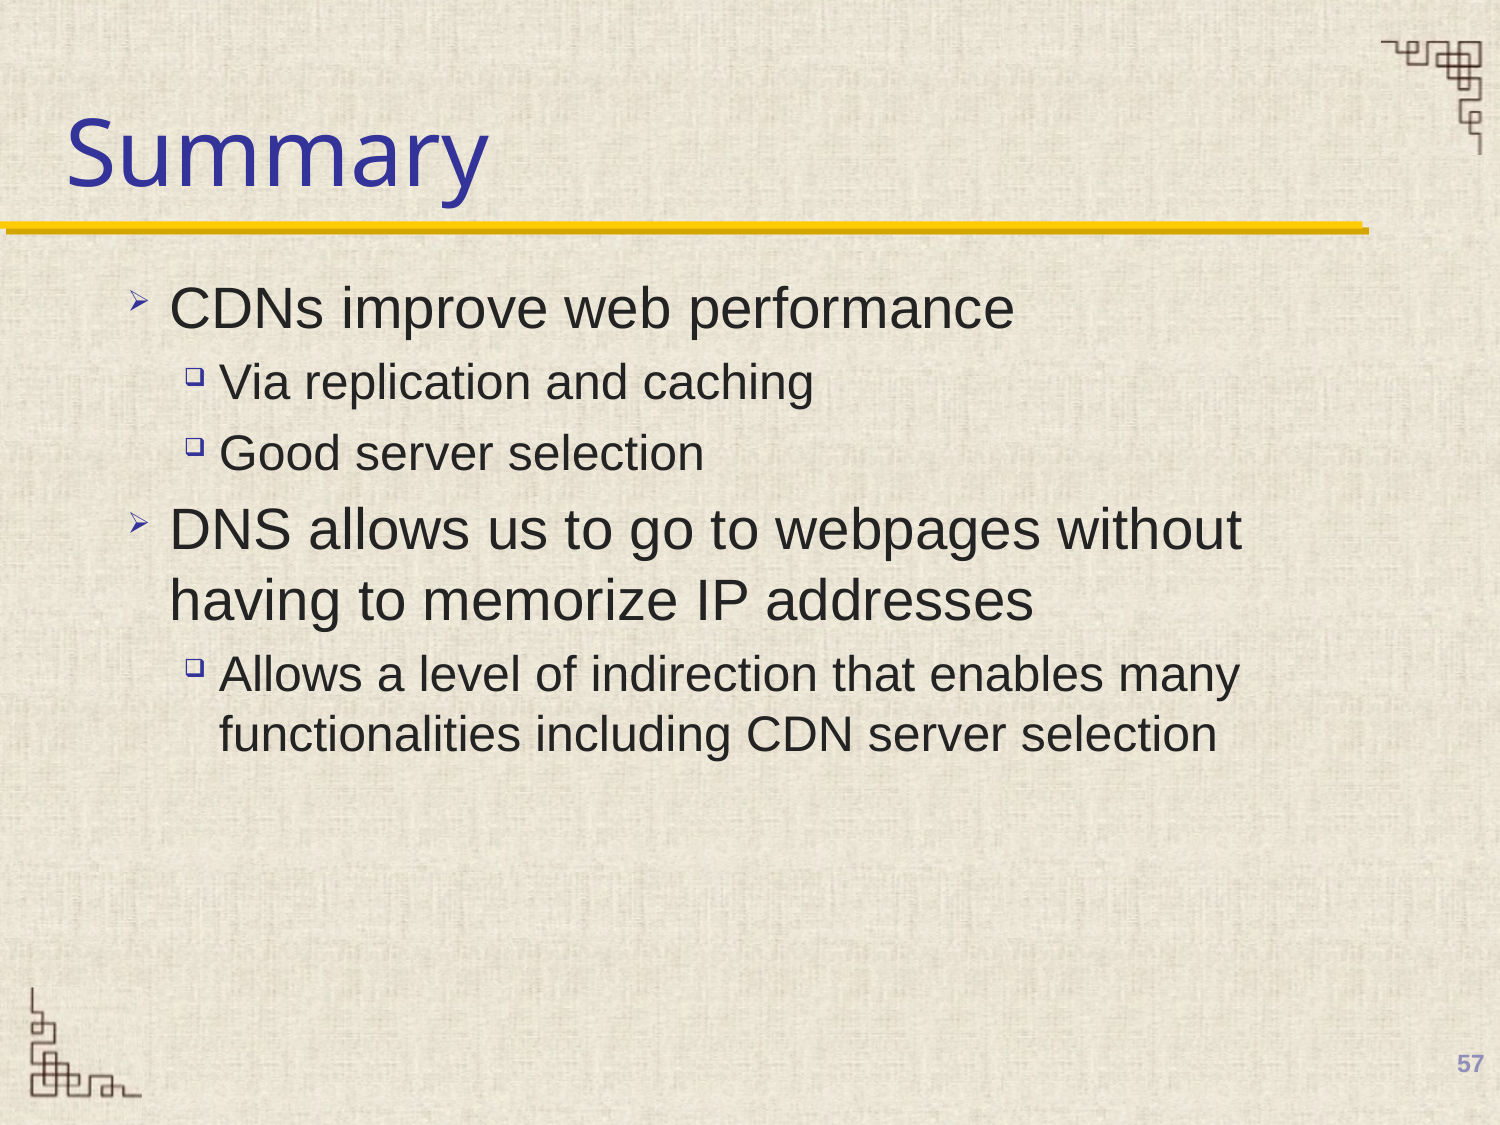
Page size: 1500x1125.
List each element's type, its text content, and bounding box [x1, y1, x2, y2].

picture [0, 988, 141, 1122]
list CDNs improve web performance Via replication and caching Good server selection DNS allows us to go to webpages without having to memorize IP addresses Allows a level of indirection that enables many functionalities including CDN server selection [112, 262, 1413, 988]
title Summary [49, 24, 1451, 213]
slide_number 57 [1400, 1025, 1500, 1100]
picture [0, 0, 1500, 1125]
